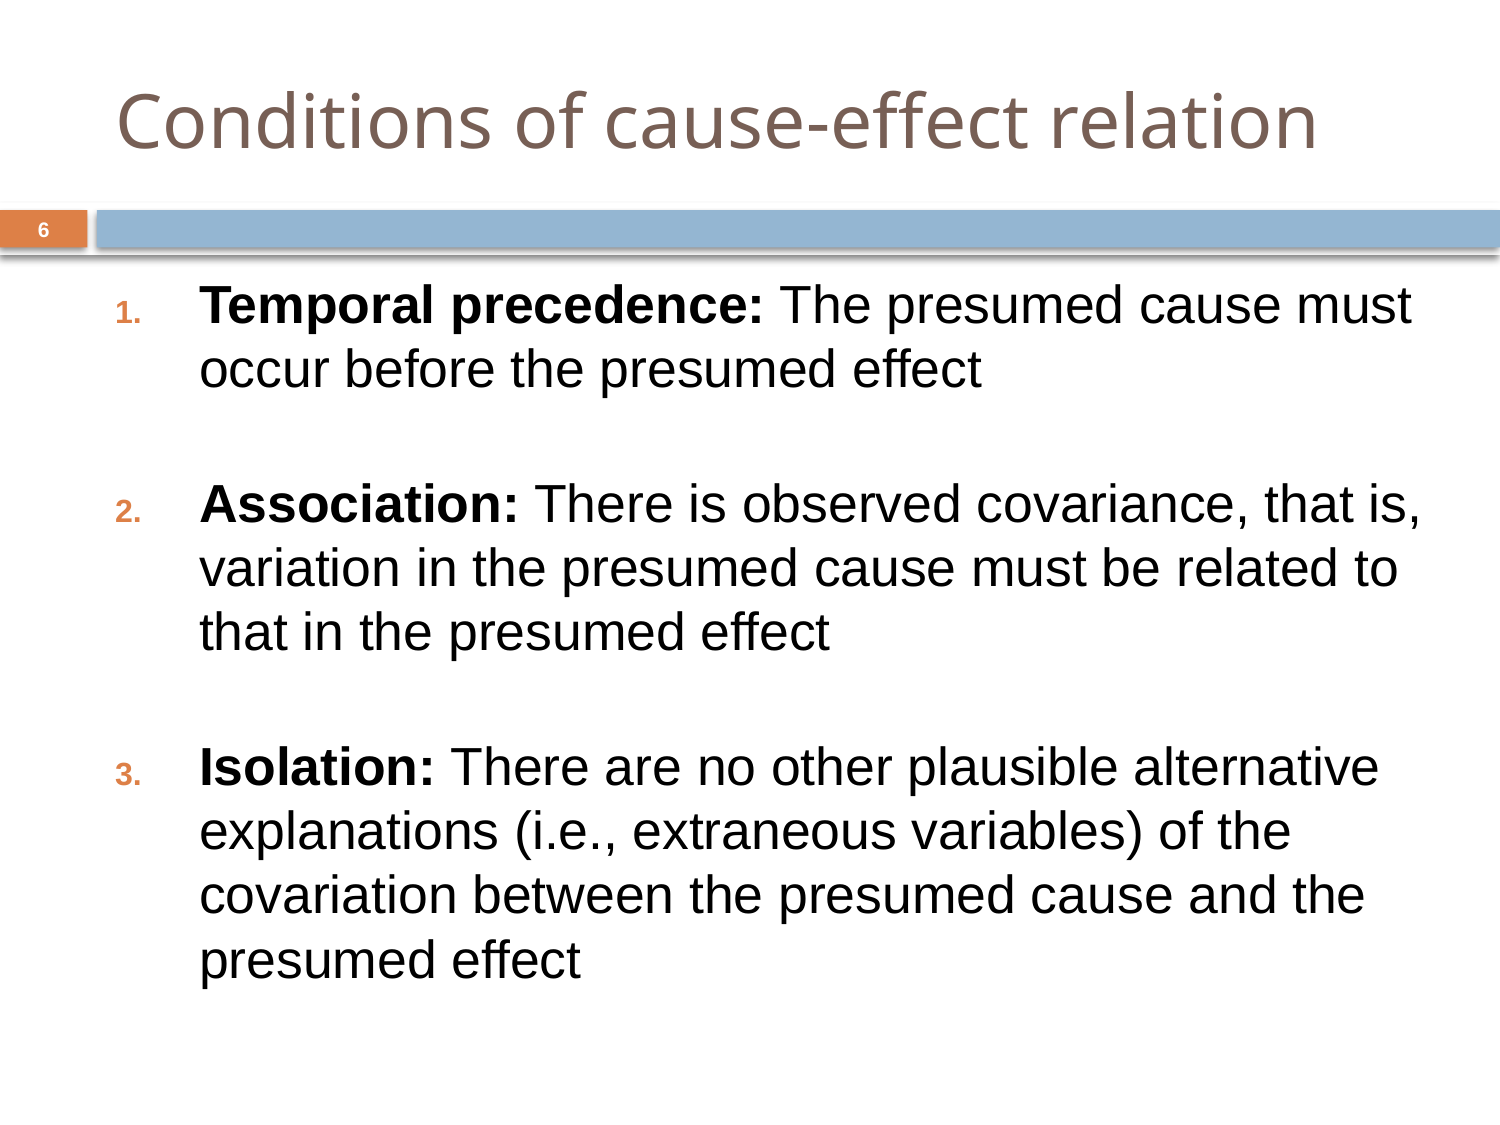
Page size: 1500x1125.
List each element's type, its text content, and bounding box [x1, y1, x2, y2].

slide_number 6 [0, 208, 88, 249]
title Conditions of cause-effect relation [100, 37, 1438, 200]
list Temporal precedence: The presumed cause must occur before the presumed effect Association: There is observed covariance, that is, variation in the presumed cause must be related to that in the presumed effect Isolation: There are no other plausible alternative explanations (i.e., extraneous variables) of the covariation between the presumed cause and the presumed effect [100, 262, 1438, 1000]
